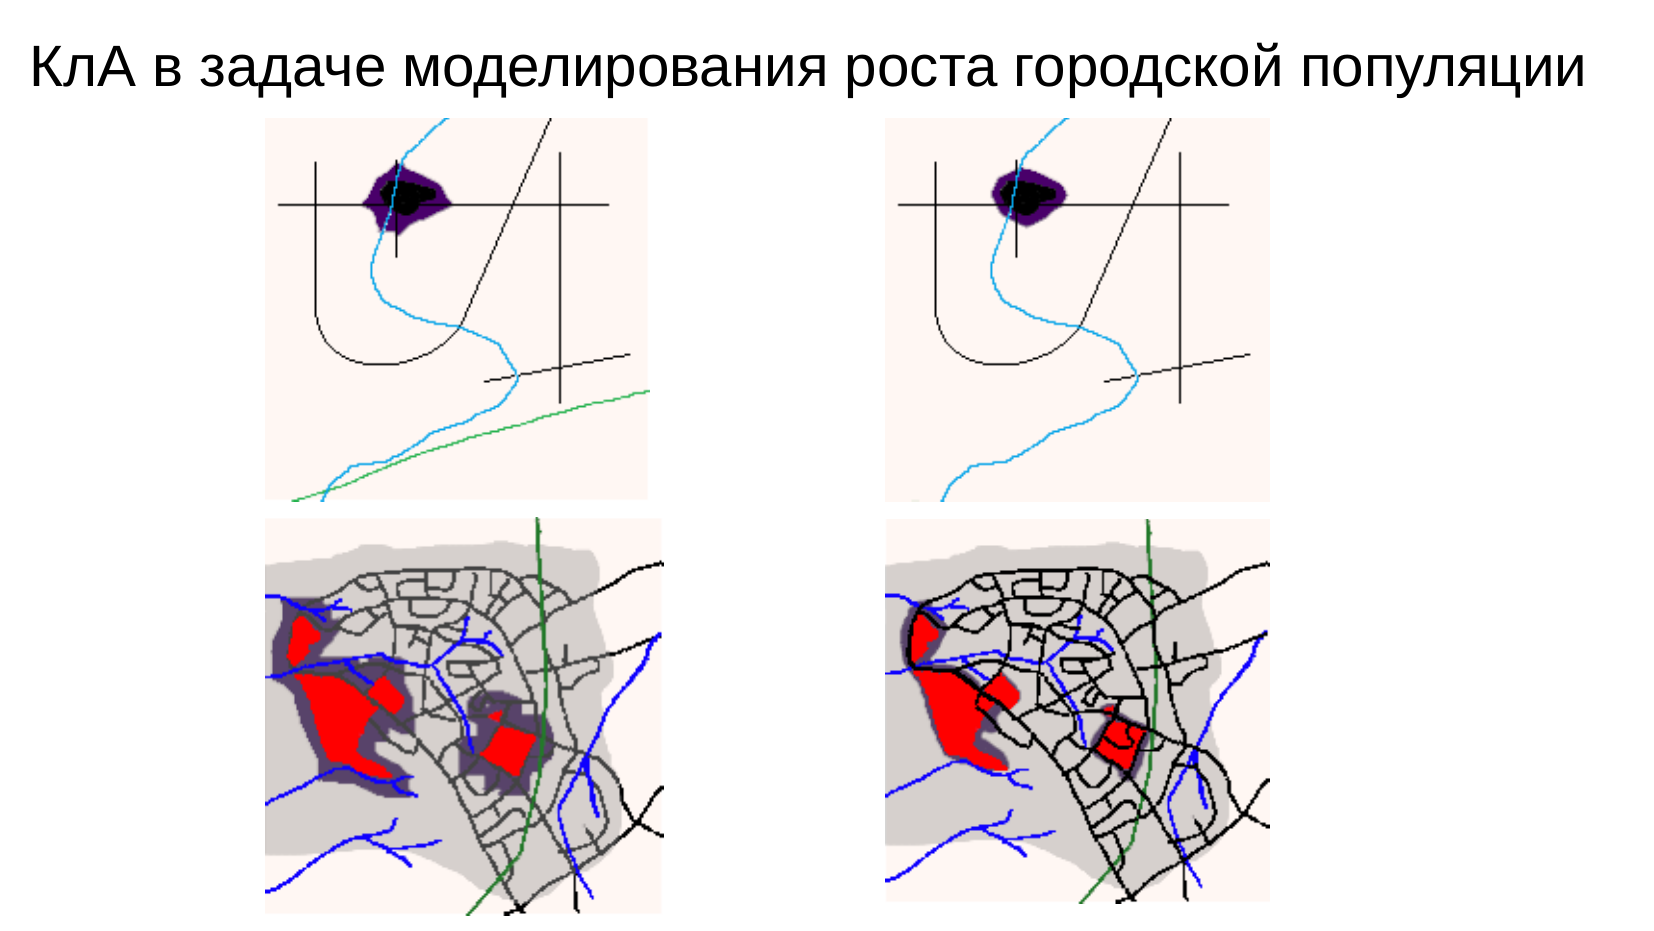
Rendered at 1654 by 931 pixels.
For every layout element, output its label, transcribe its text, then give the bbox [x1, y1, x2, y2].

picture [885, 117, 1270, 503]
picture [265, 117, 650, 503]
picture [265, 517, 664, 916]
picture [885, 519, 1270, 904]
title КлА в задаче моделирования роста городской популяции [29, 30, 1624, 96]
